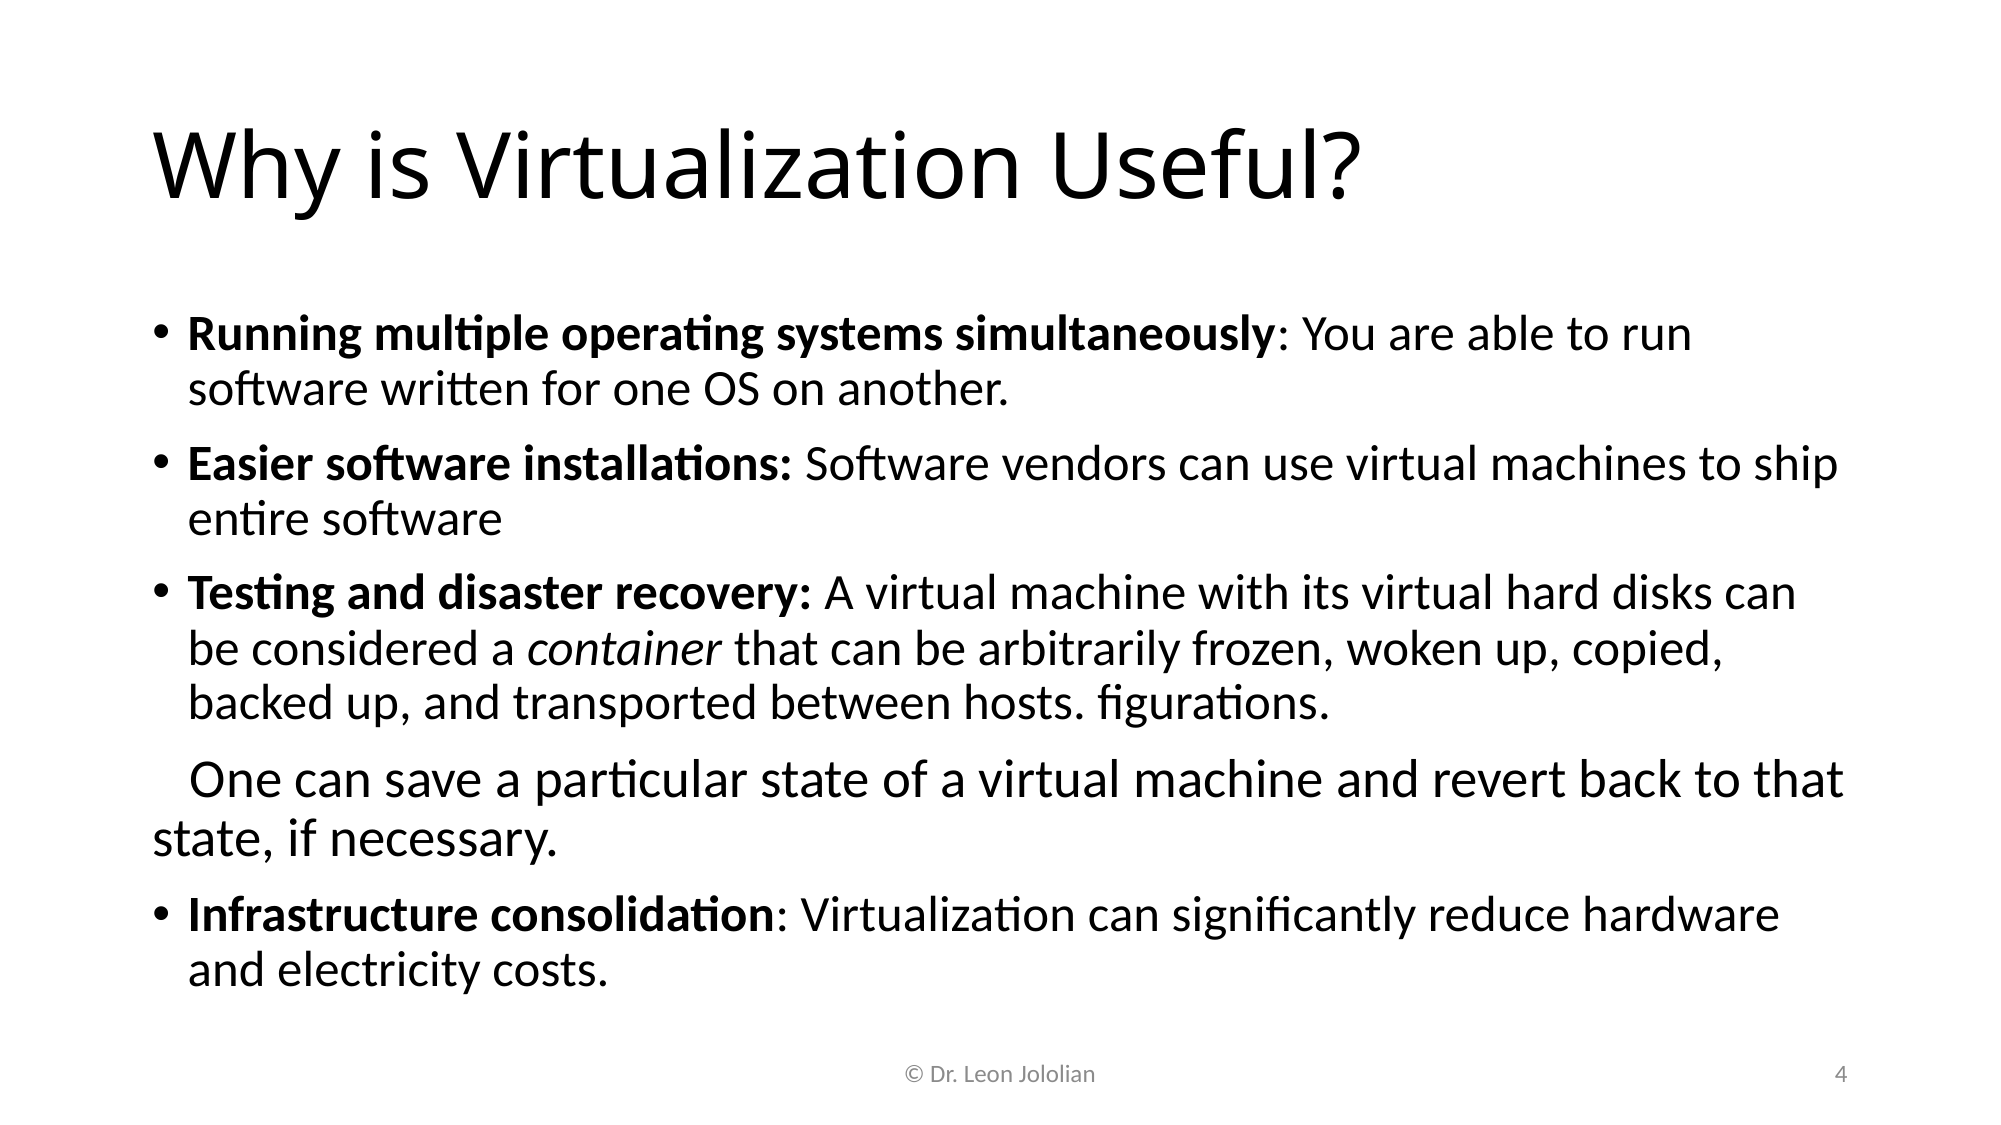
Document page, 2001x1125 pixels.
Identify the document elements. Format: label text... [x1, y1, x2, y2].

footer © Dr. Leon Jololian [662, 1042, 1338, 1103]
list Running multiple operating systems simultaneously: You are able to run software written for one OS on another. Easier software installations: Software vendors can use virtual machines to ship entire software Testing and disaster recovery: A virtual machine with its virtual hard disks can be considered a container that can be arbitrarily frozen, woken up, copied, backed up, and transported between hosts. figurations. One can save a particular state of a virtual machine and revert back to that state, if necessary. Infrastructure consolidation: Virtualization can significantly reduce hardware and electricity costs. [137, 299, 1863, 1014]
title Why is Virtualization Useful? [137, 59, 1863, 278]
slide_number 4 [1412, 1042, 1863, 1103]
